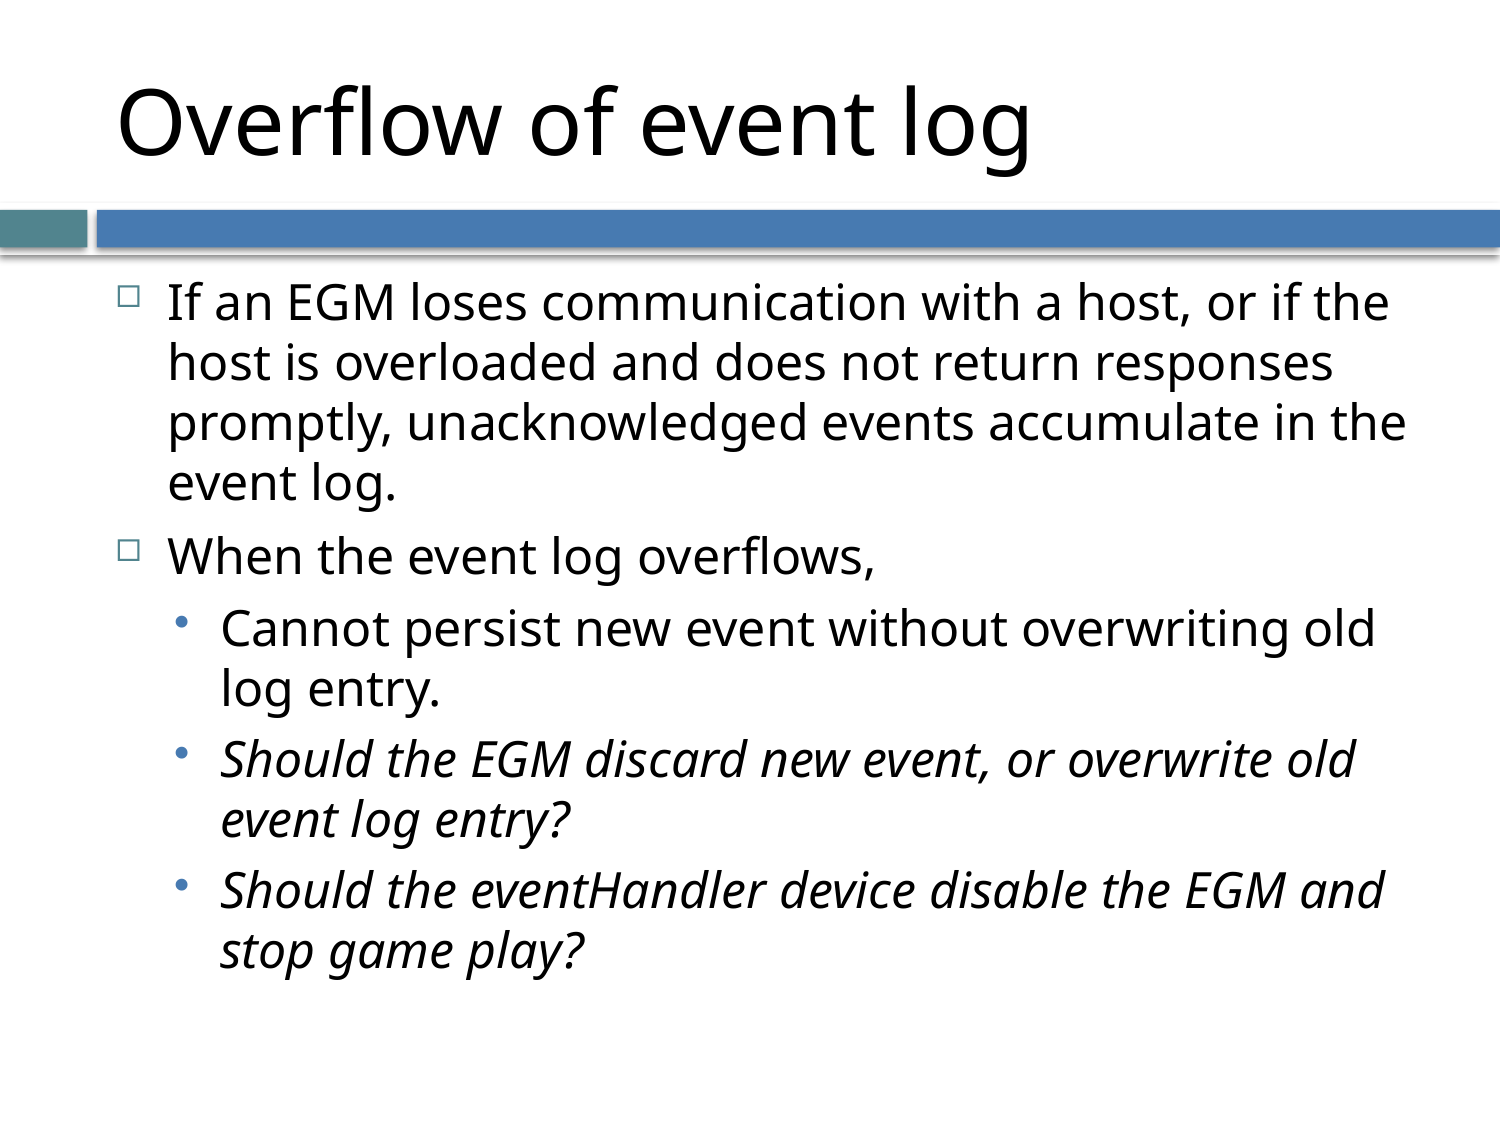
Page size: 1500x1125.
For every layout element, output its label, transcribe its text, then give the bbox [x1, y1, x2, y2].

slide_number [0, 208, 88, 249]
list If an EGM loses communication with a host, or if the host is overloaded and does not return responses promptly, unacknowledged events accumulate in the event log. When the event log overflows, Cannot persist new event without overwriting old log entry. Should the EGM discard new event, or overwrite old event log entry? Should the eventHandler device disable the EGM and stop game play? [100, 262, 1439, 1001]
title Overflow of event log [100, 37, 1439, 201]
